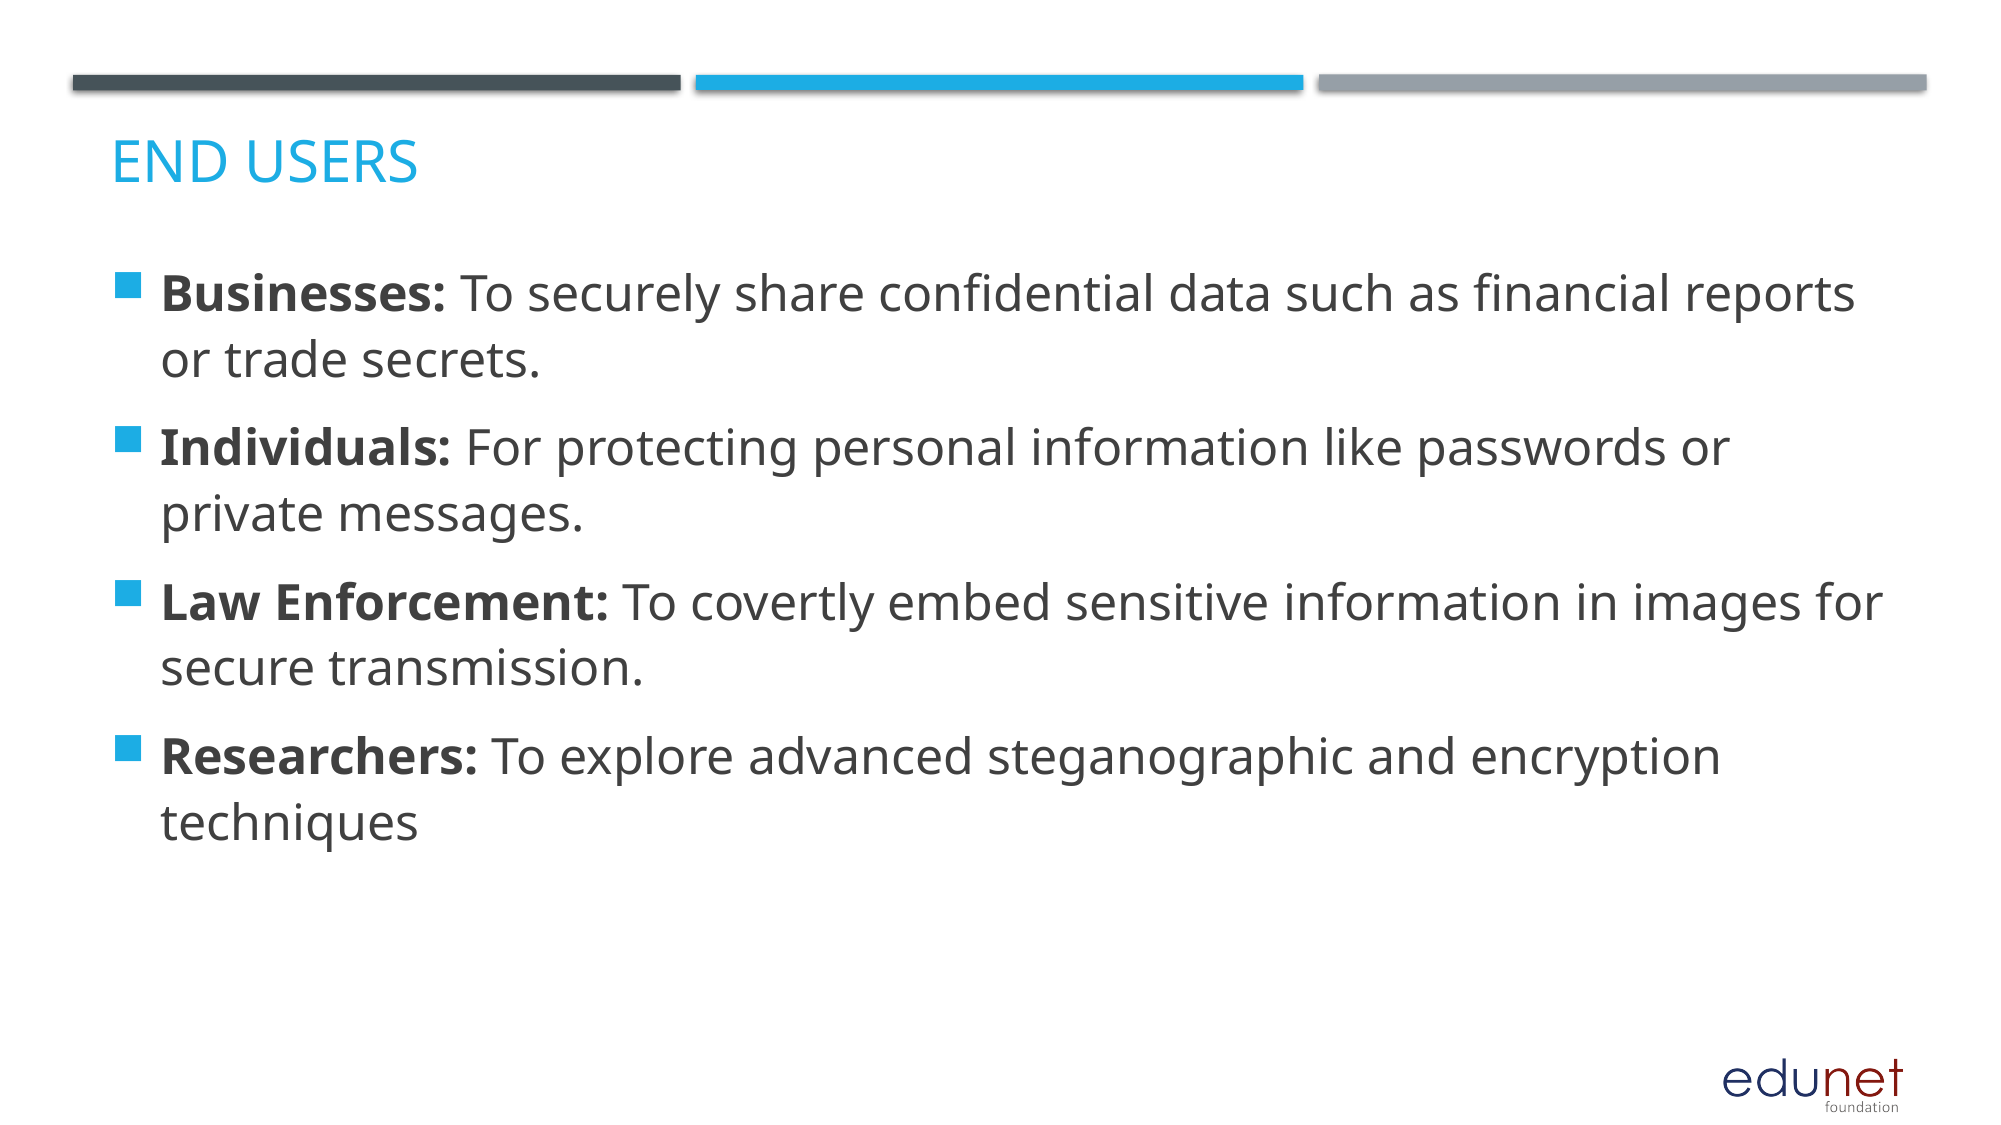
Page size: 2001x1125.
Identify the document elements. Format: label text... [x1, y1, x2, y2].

title End users [95, 115, 1905, 203]
picture [1719, 1056, 1905, 1116]
list Businesses: To securely share confidential data such as financial reports or trade secrets. Individuals: For protecting personal information like passwords or private messages. Law Enforcement: To covertly embed sensitive information in images for secure transmission. Researchers: To explore advanced steganographic and encryption techniques [95, 213, 1905, 981]
